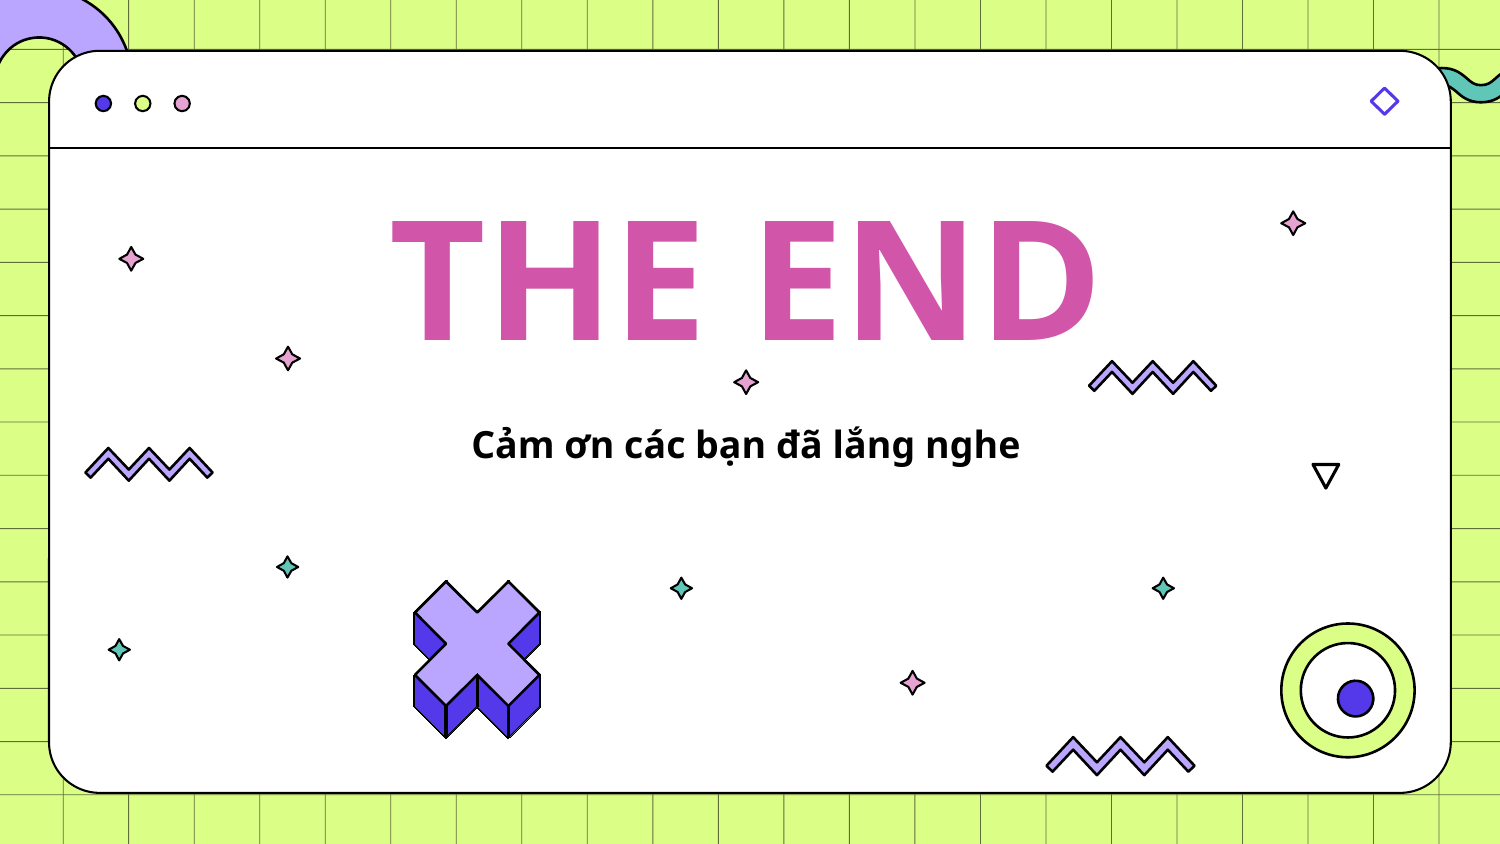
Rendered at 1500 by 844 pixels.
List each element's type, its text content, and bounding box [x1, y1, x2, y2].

text_box [1370, 87, 1400, 116]
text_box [413, 580, 541, 739]
text_box [173, 94, 191, 113]
text_box [1311, 462, 1341, 490]
text_box [133, 94, 152, 113]
text_box [1152, 577, 1174, 599]
text_box [900, 670, 925, 695]
text_box [108, 639, 130, 661]
text_box [1046, 737, 1195, 776]
text_box [734, 370, 759, 395]
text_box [1281, 623, 1415, 758]
text_box [670, 577, 693, 599]
text_box THE END [227, 211, 1265, 363]
text_box [85, 447, 213, 481]
text_box [94, 94, 113, 113]
text_box [119, 246, 144, 271]
text_box [276, 556, 299, 578]
text_box Cảm ơn các bạn đã lắng nghe [371, 351, 1122, 535]
text_box [1281, 211, 1306, 236]
text_box [276, 346, 301, 371]
text_box [1089, 361, 1217, 394]
